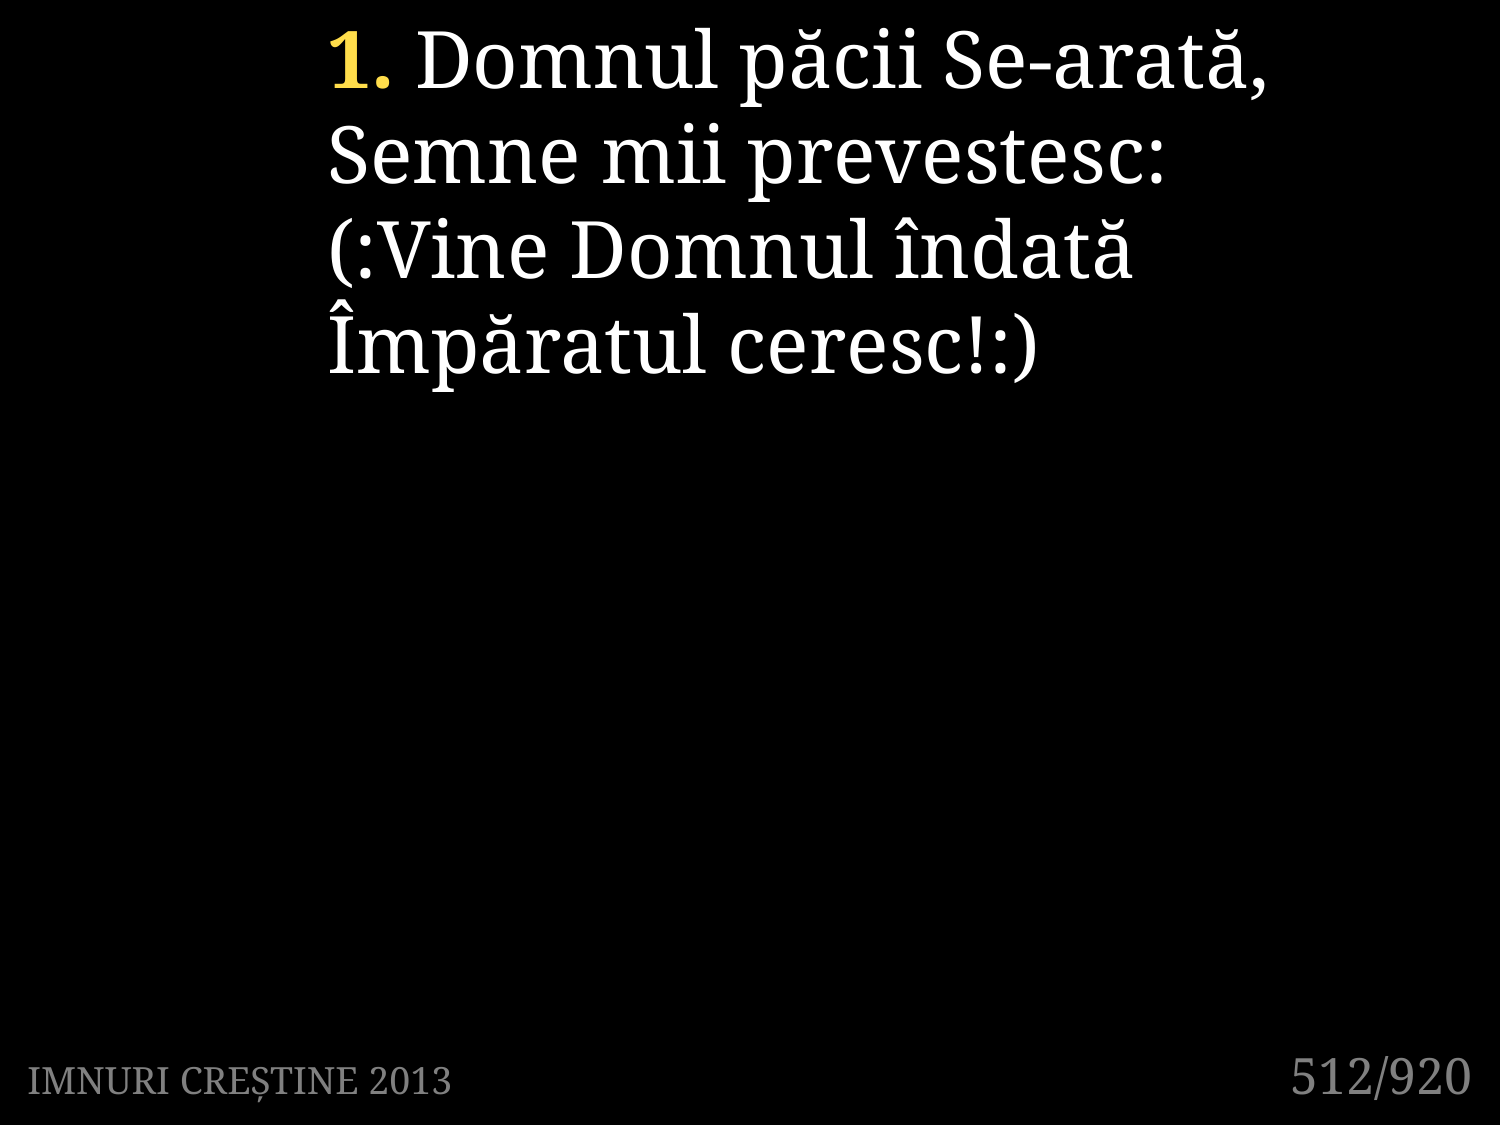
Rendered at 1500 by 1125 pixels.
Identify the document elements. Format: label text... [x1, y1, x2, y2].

text_box 512/920 [637, 1037, 1488, 1113]
text_box IMNURI CREȘTINE 2013 [12, 1049, 637, 1110]
text_box 1. Domnul păcii Se-arată, Semne mii prevestesc: (:Vine Domnul îndată Împăratul ceresc!:) [312, 2, 1500, 397]
